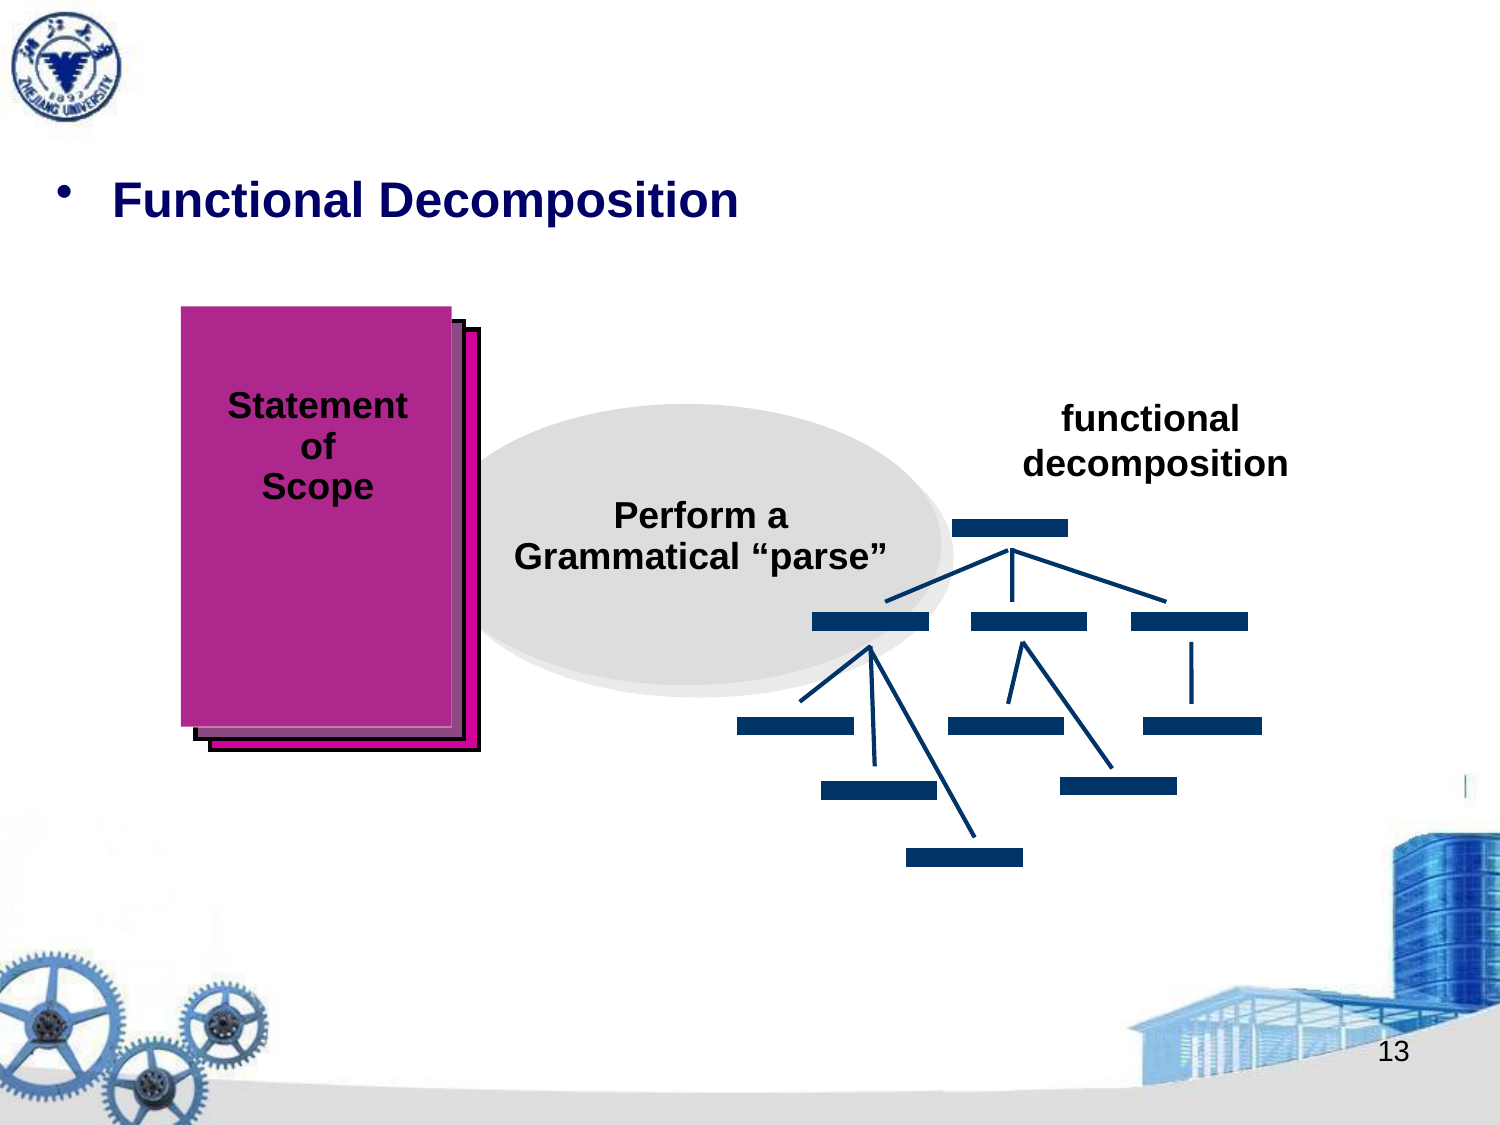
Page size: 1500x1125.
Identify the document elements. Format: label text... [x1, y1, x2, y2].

text_box [821, 782, 937, 799]
text_box [1131, 613, 1247, 630]
text_box [1144, 717, 1262, 735]
picture [0, 0, 1500, 1125]
text_box functional decomposition [1007, 386, 1305, 492]
text_box [948, 717, 1064, 735]
text_box [1061, 778, 1176, 795]
text_box [971, 613, 1087, 630]
text_box [738, 717, 853, 735]
slide_number 13 [1115, 1024, 1426, 1103]
text_box Perform a Grammatical “parse” [493, 488, 908, 585]
text_box [906, 849, 1022, 866]
text_box [210, 329, 479, 750]
text_box Functional Decomposition [41, 160, 1392, 303]
text_box [195, 321, 465, 740]
text_box [952, 519, 1068, 537]
text_box Statement of Scope [212, 378, 424, 515]
text_box [180, 306, 452, 727]
text_box [813, 613, 928, 630]
text_box [479, 403, 942, 686]
